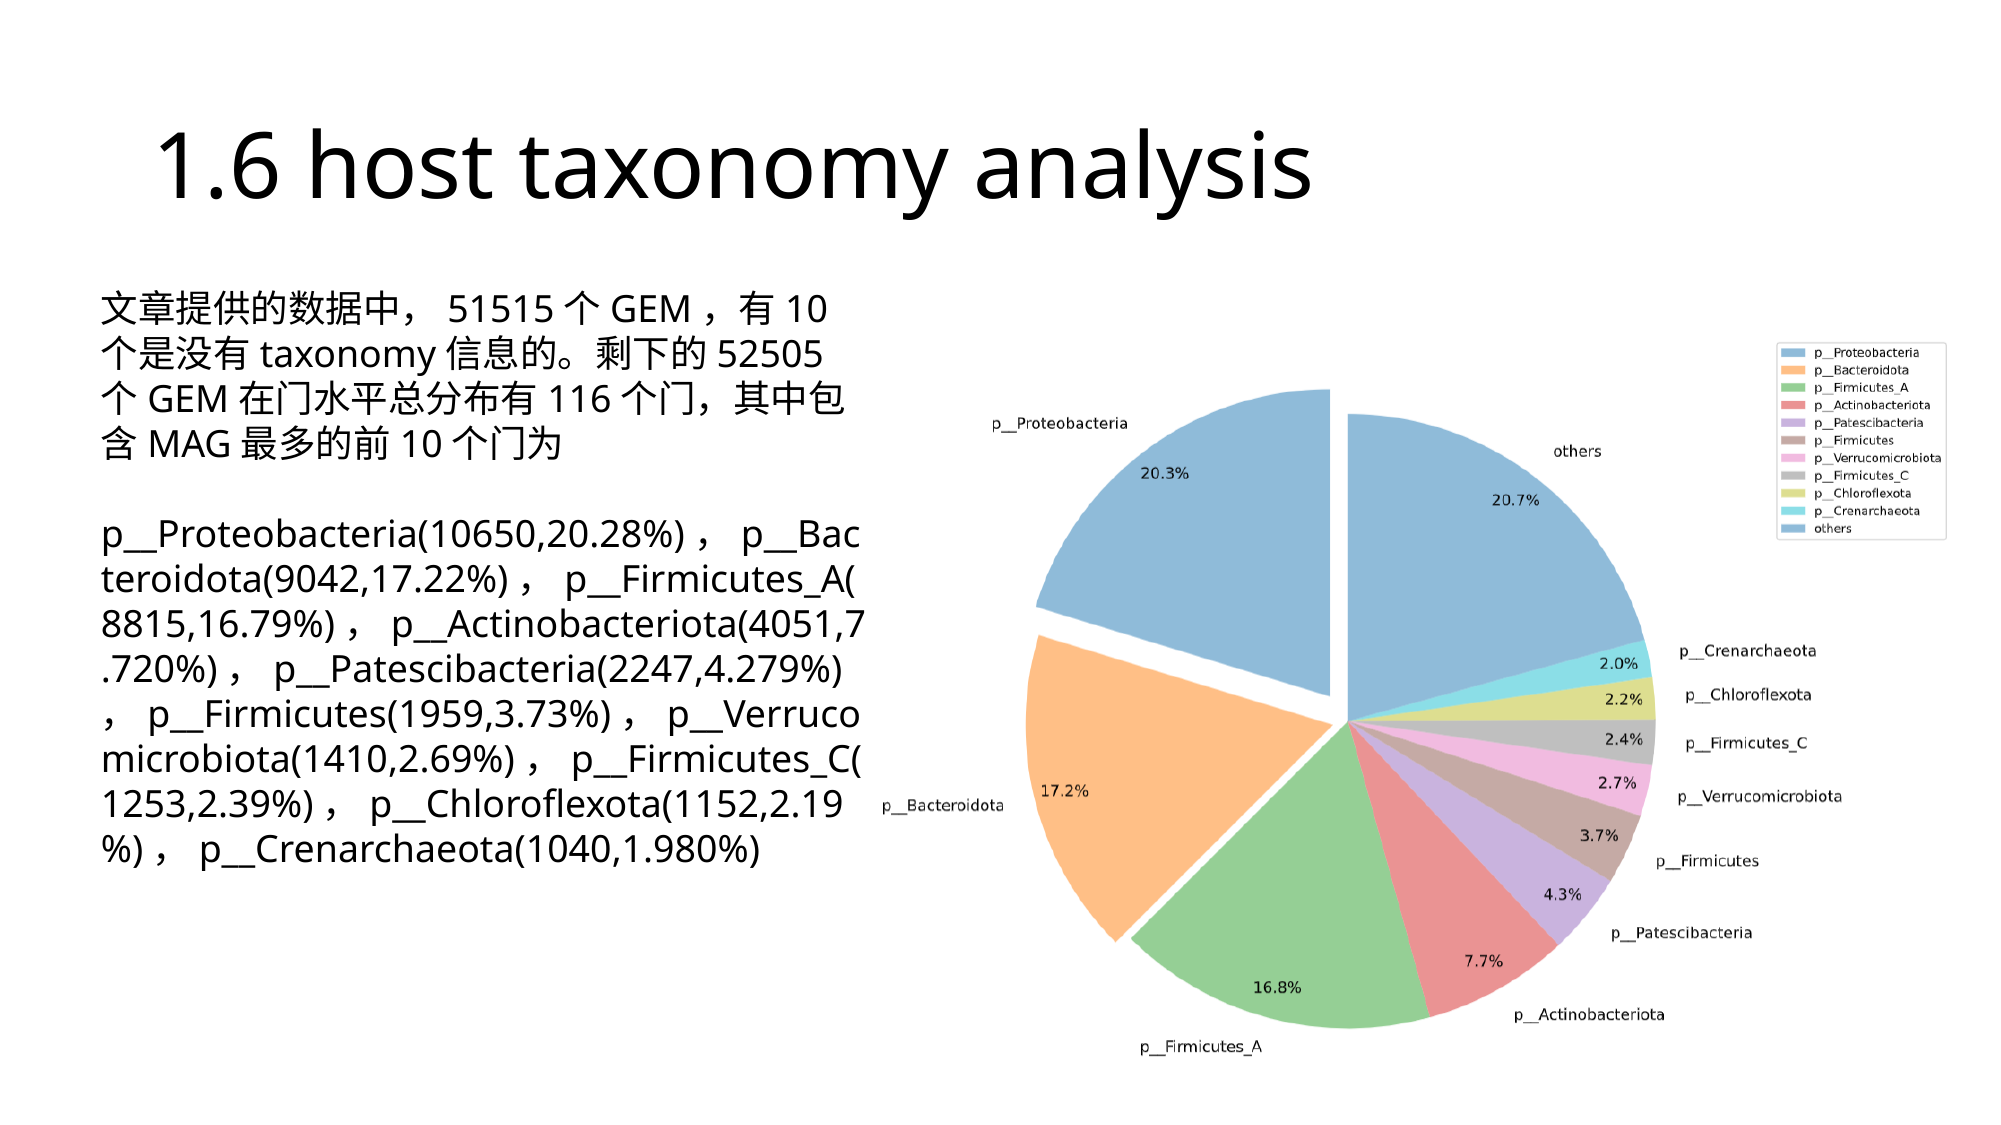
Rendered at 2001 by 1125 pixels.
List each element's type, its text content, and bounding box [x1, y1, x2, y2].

text_box 文章提供的数据中，51515个GEM，有10个是没有taxonomy信息的。剩下的52505个GEM在门水平总分布有116个门，其中包含MAG最多的前10个门为 p__Proteobacteria(10650,20.28%)，p__Bacteroidota(9042,17.22%)，p__Firmicutes_A(8815,16.79%)，p__Actinobacteriota(4051,7.720%)，p__Patescibacteria(2247,4.279%)，p__Firmicutes(1959,3.73%)，p__Verrucomicrobiota(1410,2.69%)，p__Firmicutes_C(1253,2.39%)，p__Chloroflexota(1152,2.19%)，p__Crenarchaeota(1040,1.980%)​​ [86, 277, 812, 877]
title 1.6 host taxonomy analysis [137, 59, 1863, 277]
picture [812, 236, 1987, 1110]
